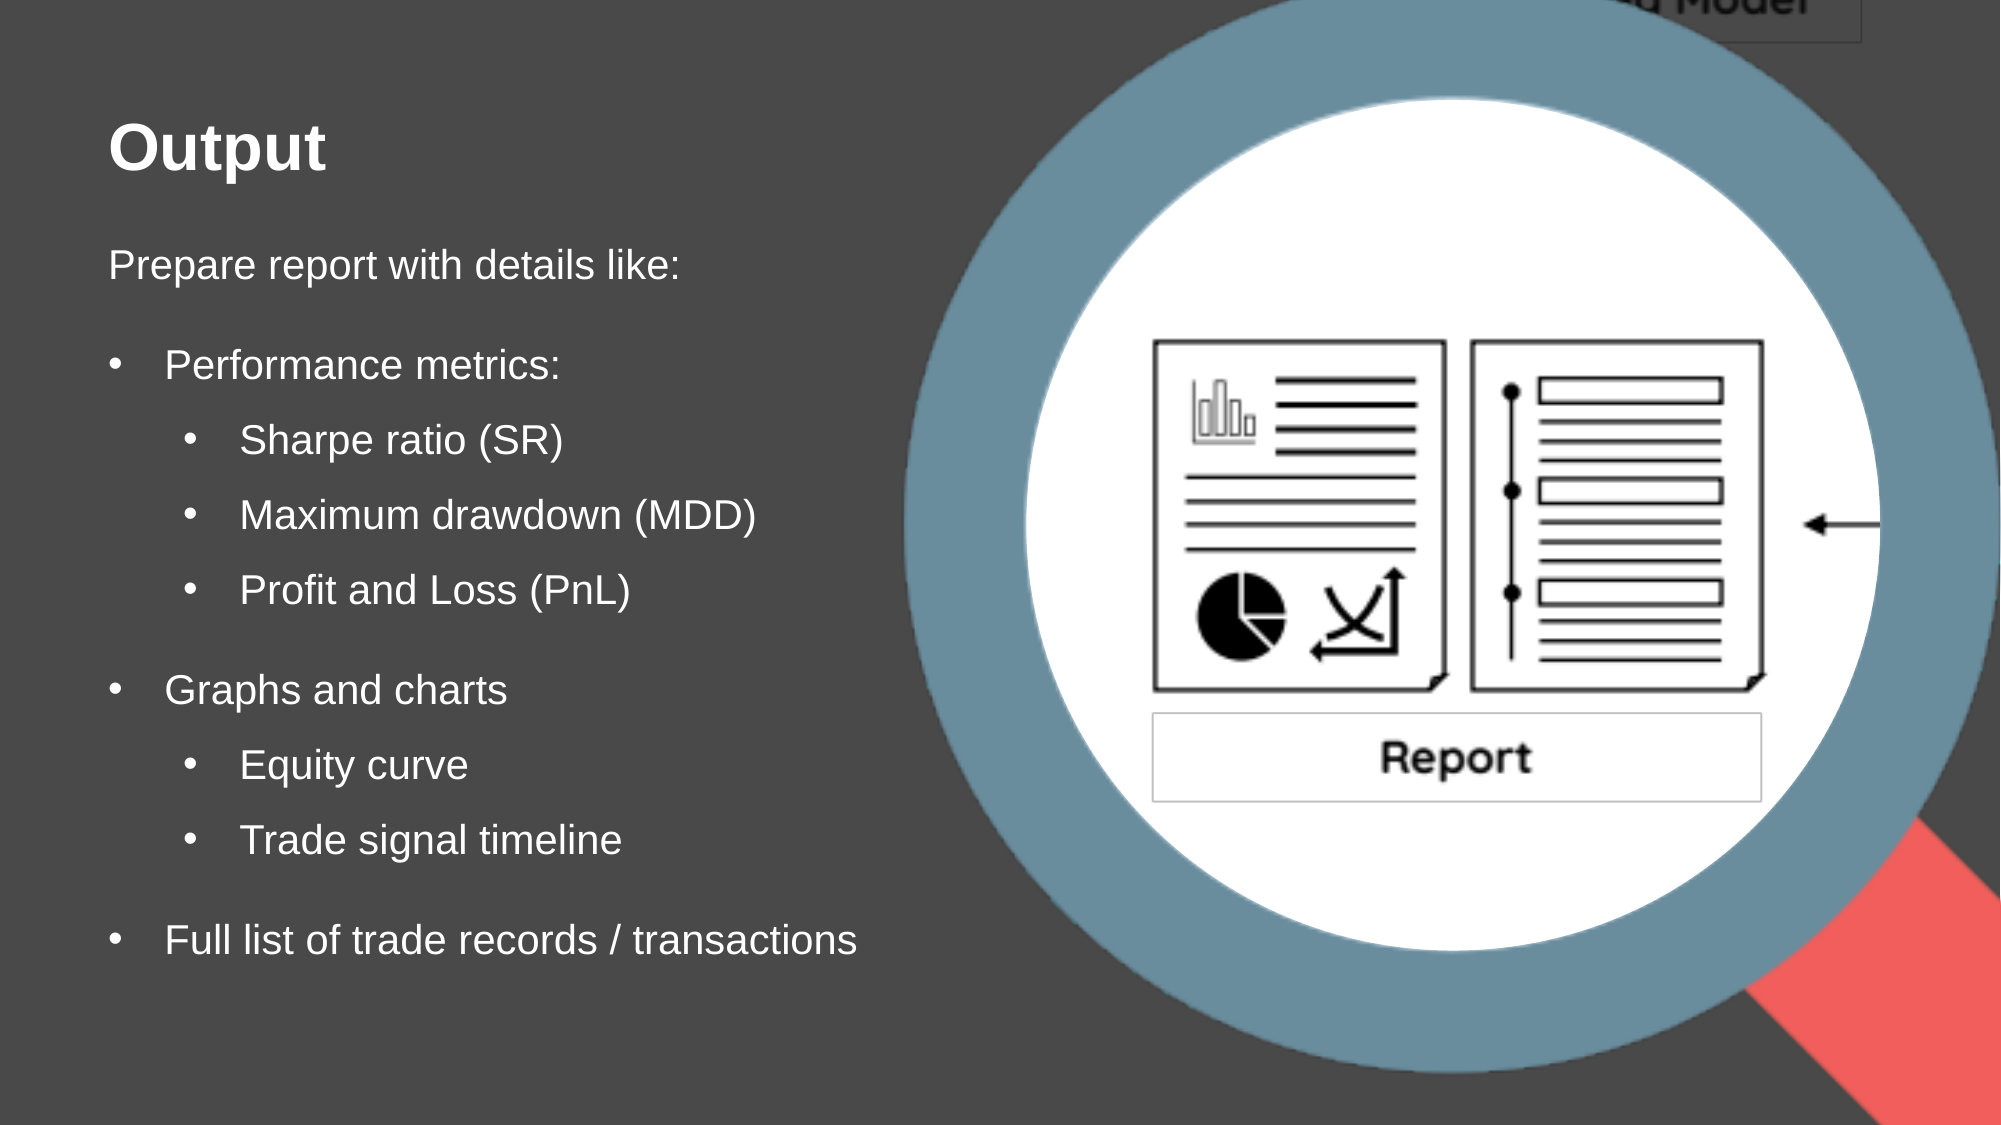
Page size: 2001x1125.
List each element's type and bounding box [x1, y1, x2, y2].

text_box [0, 0, 2000, 1125]
